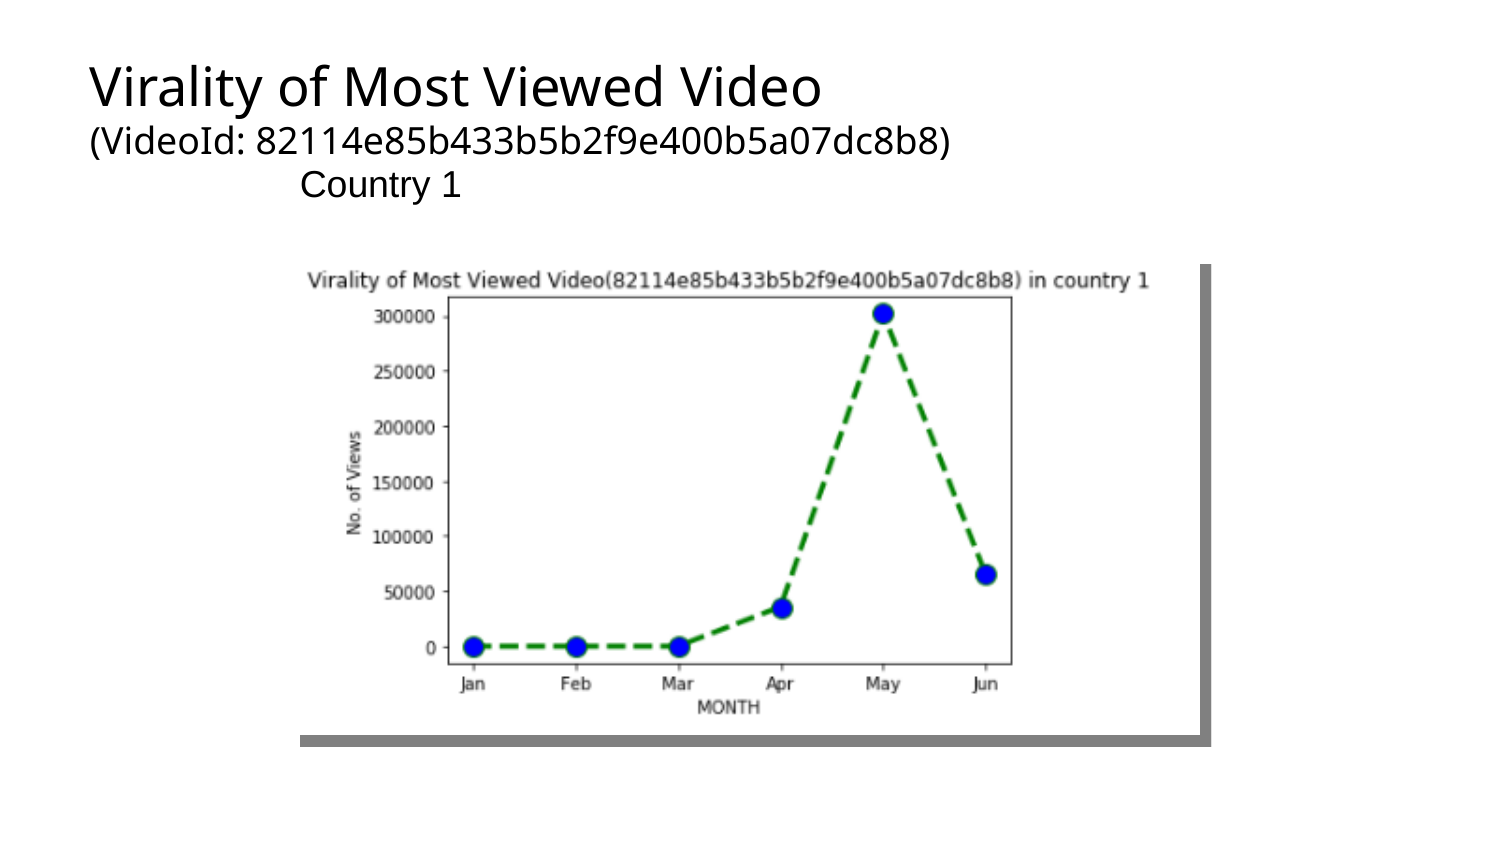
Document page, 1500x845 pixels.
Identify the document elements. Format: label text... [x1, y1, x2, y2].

text_box Virality of Most Viewed Video (VideoId: 82114e85b433b5b2f9e400b5a07dc8b8) [75, 44, 1290, 170]
text_box Country 1 [285, 153, 525, 213]
picture [288, 252, 1201, 736]
